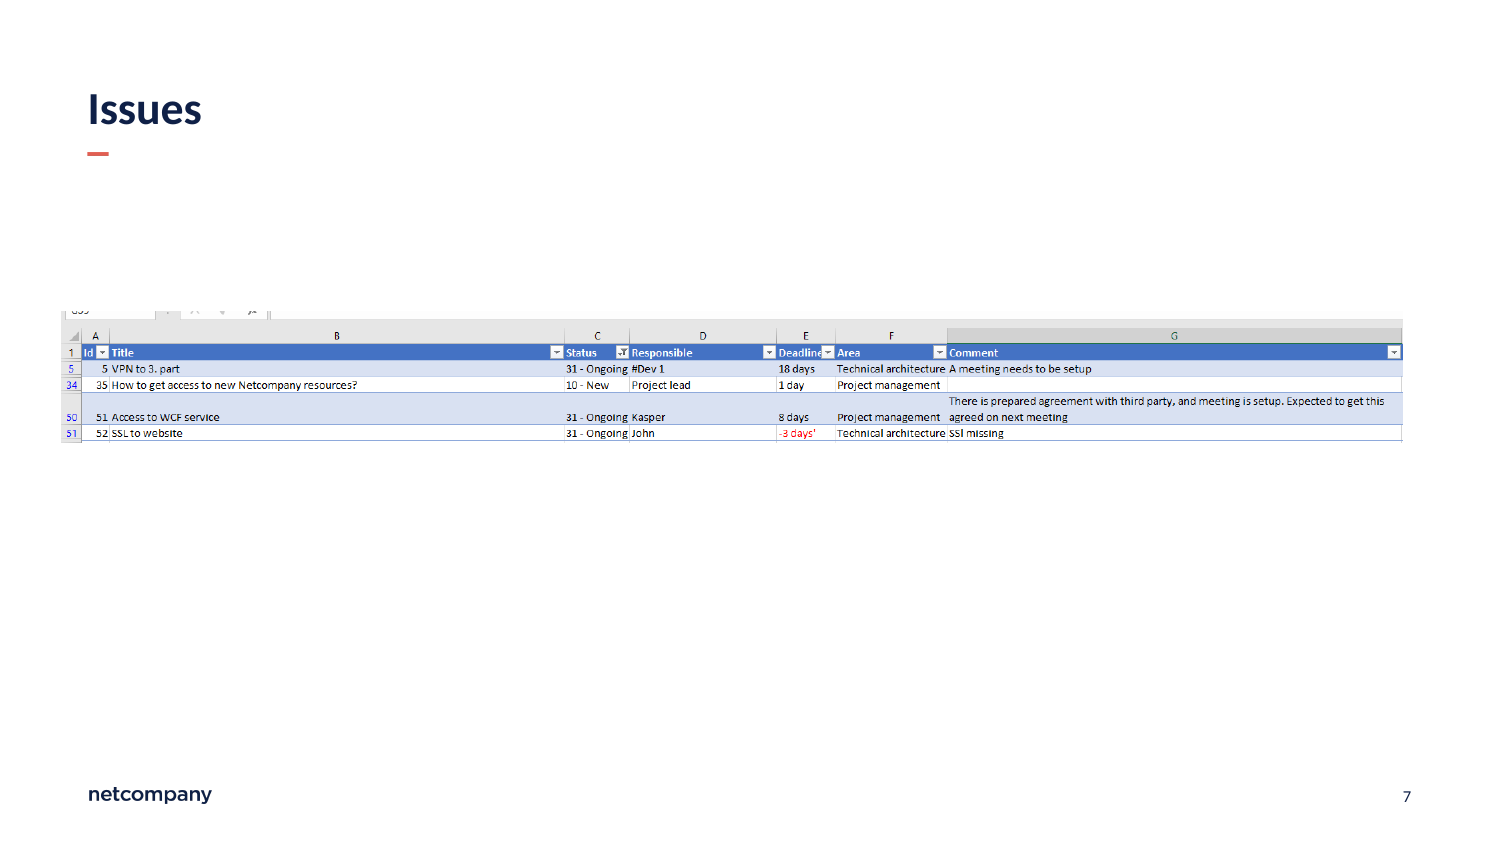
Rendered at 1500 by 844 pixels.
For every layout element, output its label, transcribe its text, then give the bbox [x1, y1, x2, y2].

picture [87, 152, 109, 156]
picture [60, 311, 1403, 443]
picture [88, 787, 213, 804]
title Issues [87, 84, 1412, 134]
